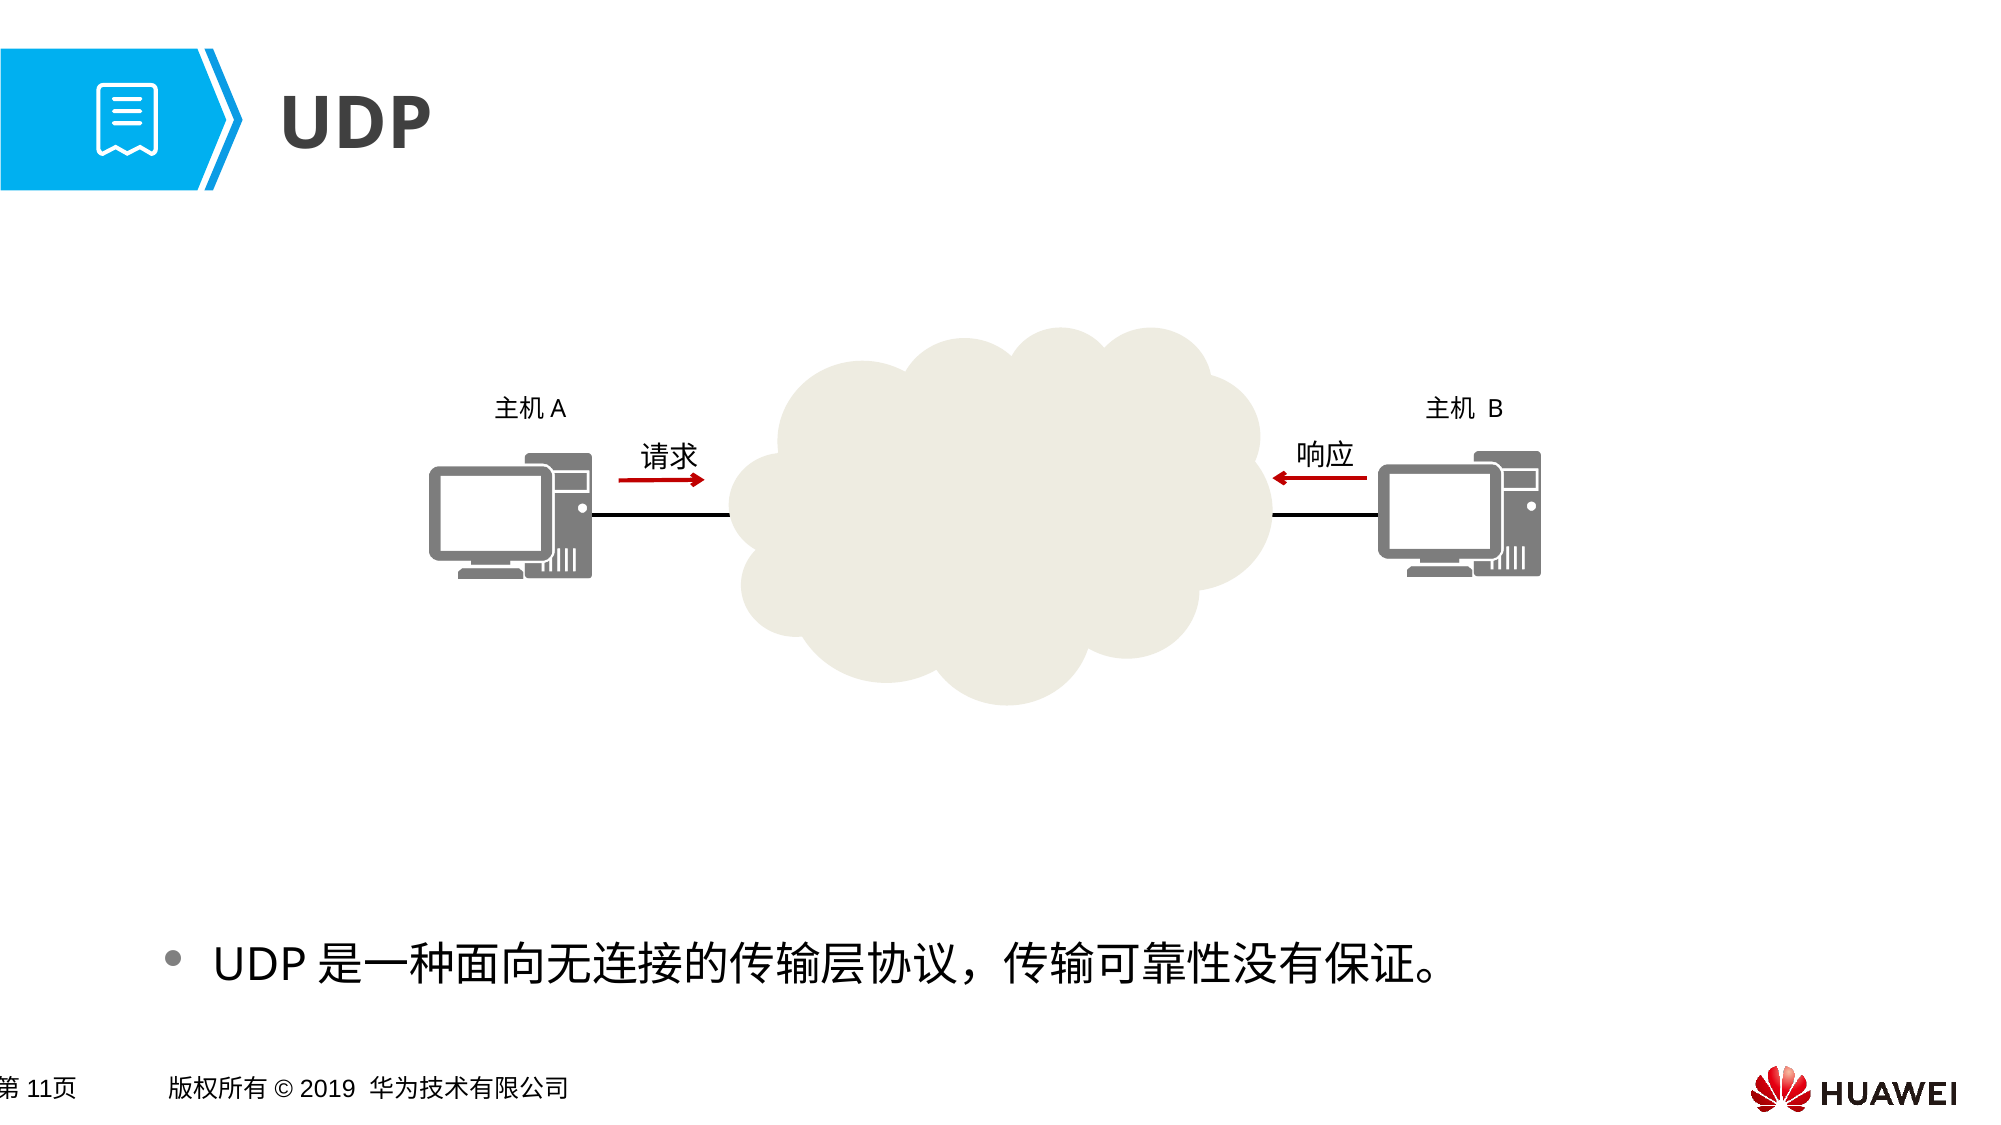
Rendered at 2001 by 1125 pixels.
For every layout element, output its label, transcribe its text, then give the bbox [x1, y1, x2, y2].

list UDP是一种面向无连接的传输层协议，传输可靠性没有保证。 [149, 202, 1883, 971]
title UDP [261, 67, 1875, 173]
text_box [480, 326, 1518, 705]
picture [1751, 1066, 1956, 1112]
picture [1377, 451, 1542, 578]
picture [428, 453, 592, 579]
